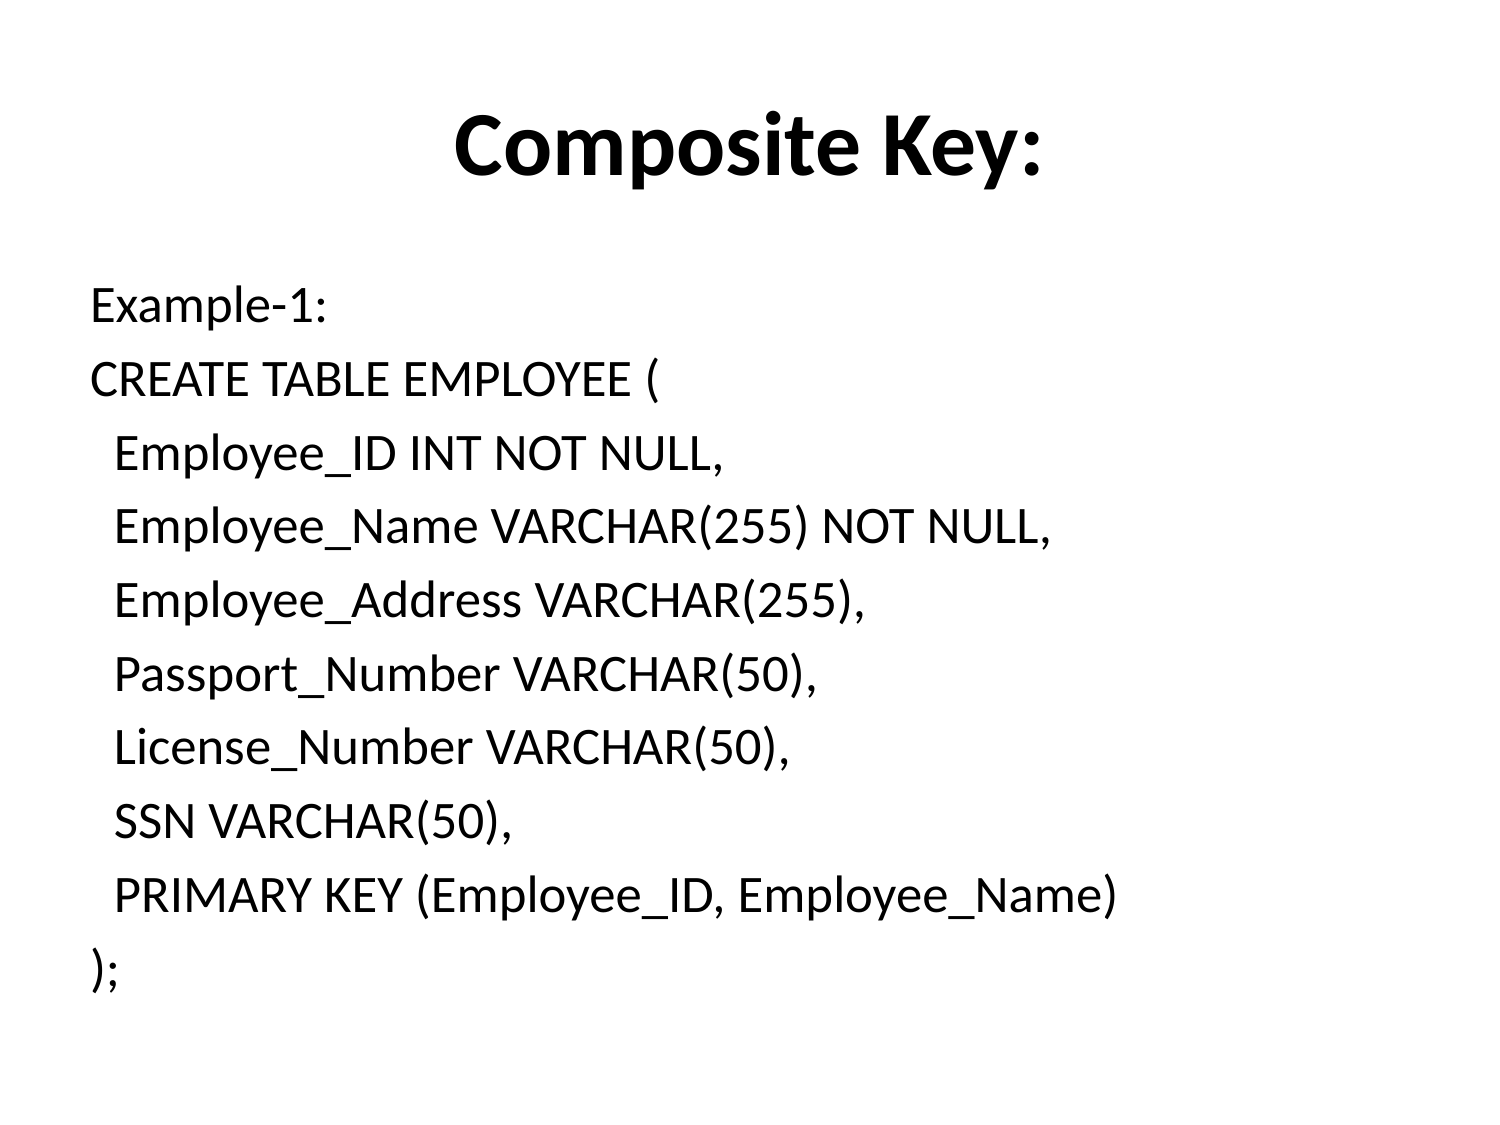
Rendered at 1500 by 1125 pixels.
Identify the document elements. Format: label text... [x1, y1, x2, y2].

title Composite Key: [75, 45, 1425, 233]
list Example-1: CREATE TABLE EMPLOYEE ( Employee_ID INT NOT NULL, Employee_Name VARCHAR(255) NOT NULL, Employee_Address VARCHAR(255), Passport_Number VARCHAR(50), License_Number VARCHAR(50), SSN VARCHAR(50), PRIMARY KEY (Employee_ID, Employee_Name) ); [75, 262, 1425, 1005]
